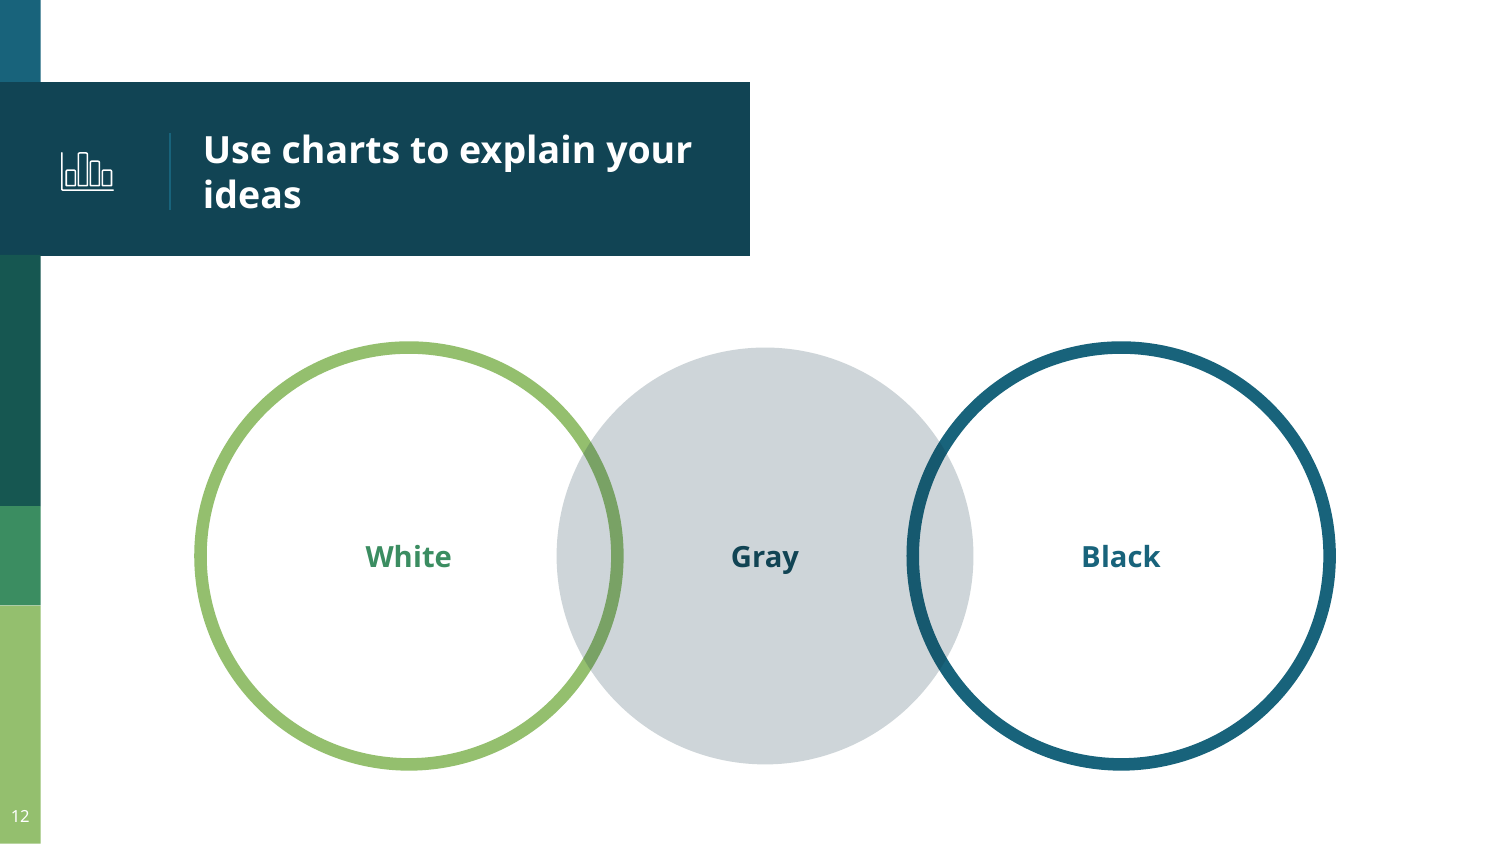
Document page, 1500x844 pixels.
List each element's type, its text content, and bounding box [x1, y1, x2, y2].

slide_number ‹#› [0, 790, 49, 844]
text_box Gray [556, 347, 974, 765]
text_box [61, 152, 114, 191]
text_box White [200, 347, 587, 765]
text_box Black [943, 347, 1330, 765]
title Use charts to explain your ideas [187, 87, 715, 256]
